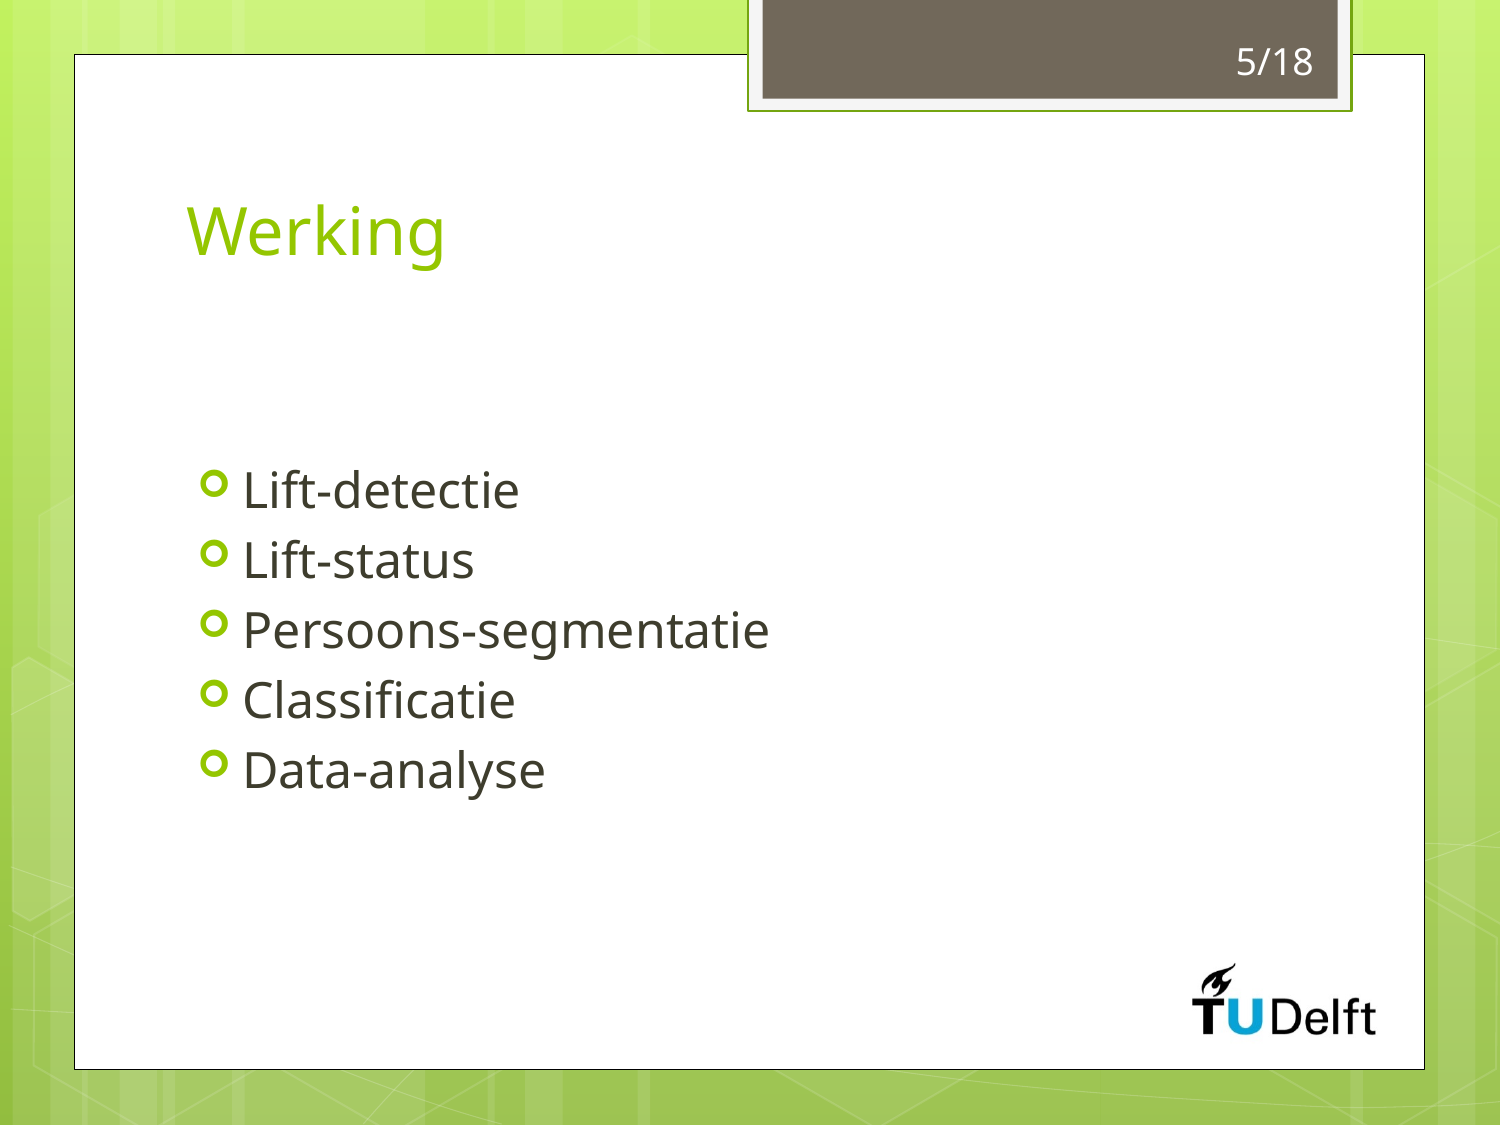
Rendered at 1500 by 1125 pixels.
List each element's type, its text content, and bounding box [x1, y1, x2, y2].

picture [1174, 954, 1393, 1048]
text_box 5/18 [1069, 30, 1329, 91]
list Lift-detectie Lift-status Persoons-segmentatie Classificatie Data-analyse [171, 381, 1283, 957]
title Werking [171, 168, 1324, 357]
